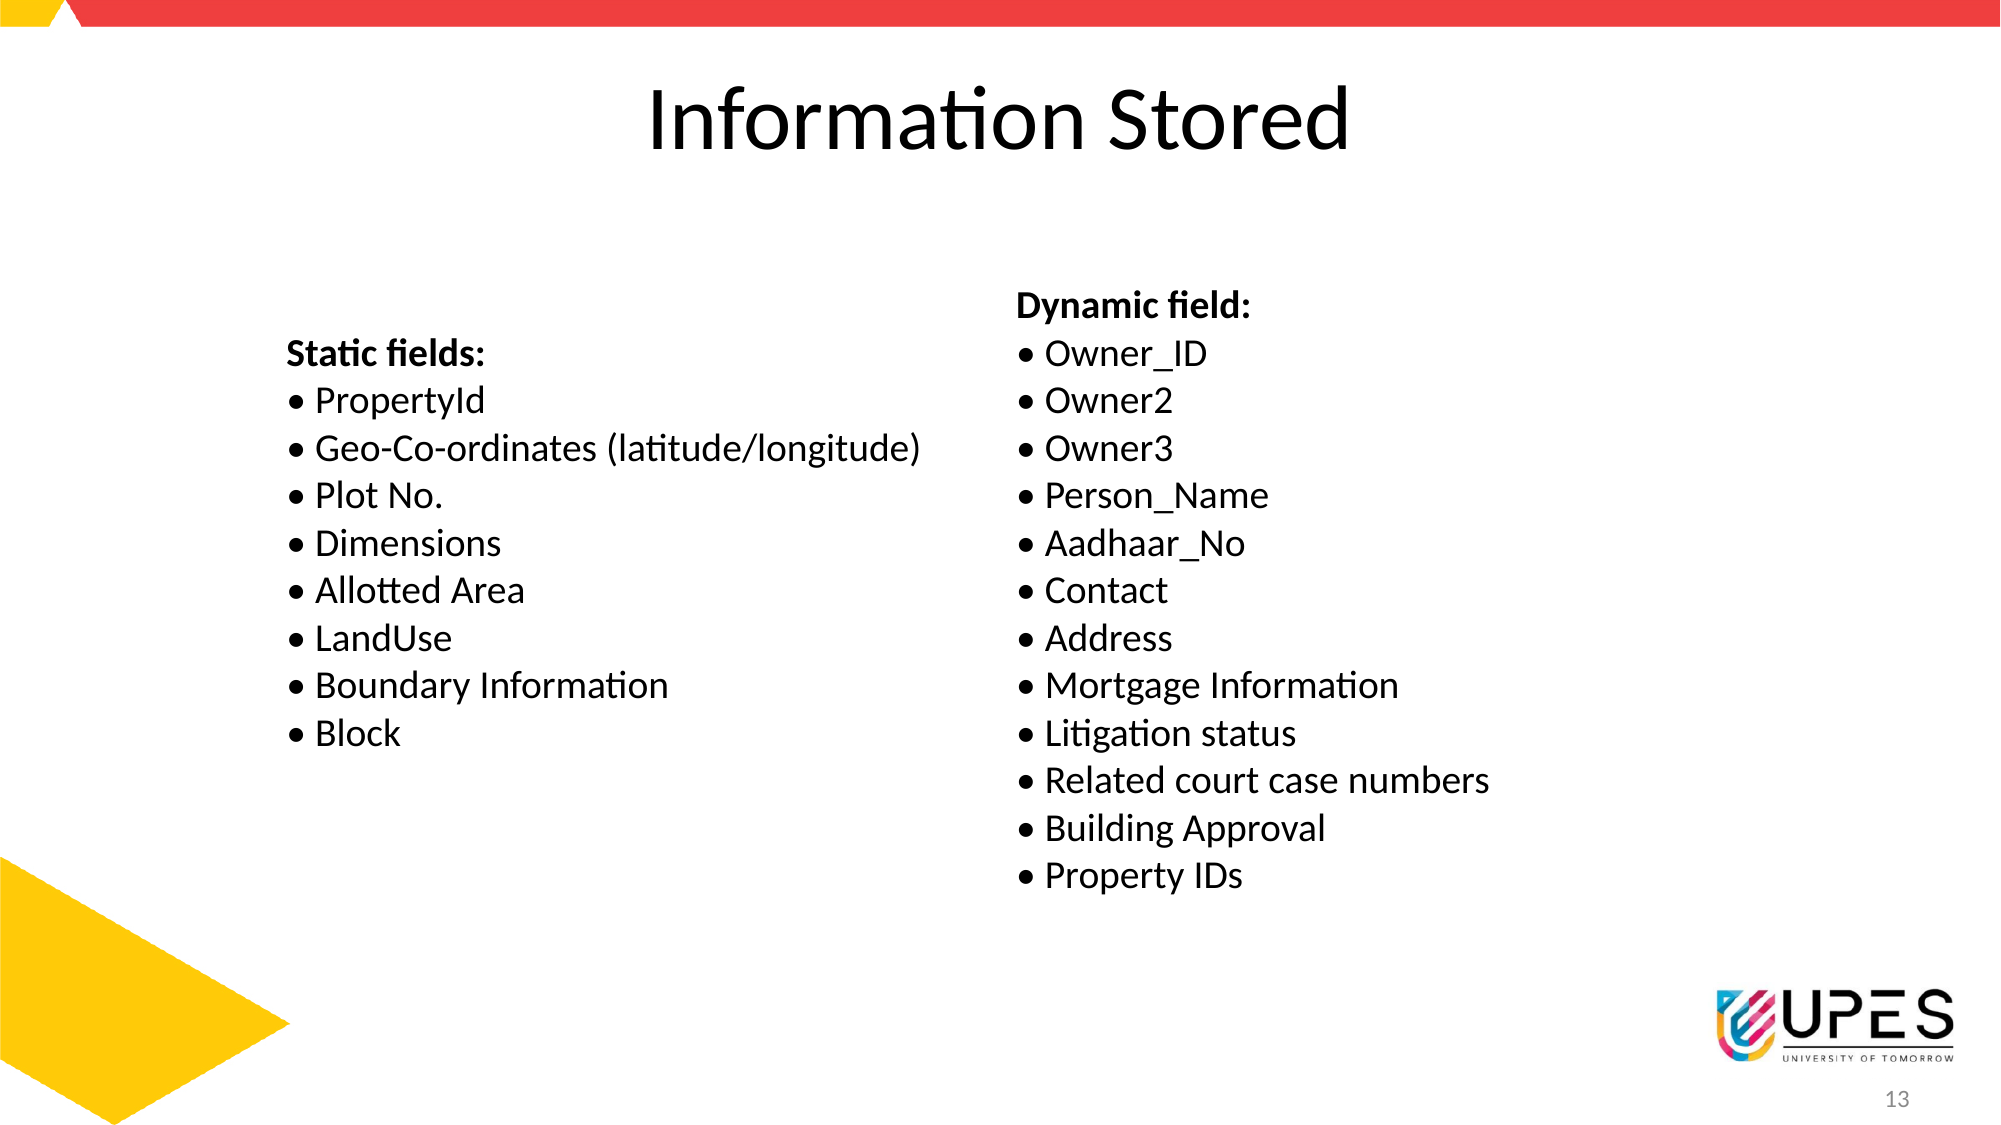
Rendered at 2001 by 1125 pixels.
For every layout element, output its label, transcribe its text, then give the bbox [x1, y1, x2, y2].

title Information Stored [99, 18, 1900, 207]
picture [0, 0, 2001, 1125]
text_box Static fields: • PropertyId • Geo-Co-ordinates (latitude/longitude) • Plot No. • Dimensions • Allotted Area • LandUse • Boundary Information • Block [271, 319, 1001, 762]
text_box Dynamic field: • Owner_ID • Owner2 • Owner3 • Person_Name • Aadhaar_No • Contact • Address • Mortgage Information • Litigation status • Related court case numbers • Building Approval • Property IDs [1001, 271, 1902, 999]
